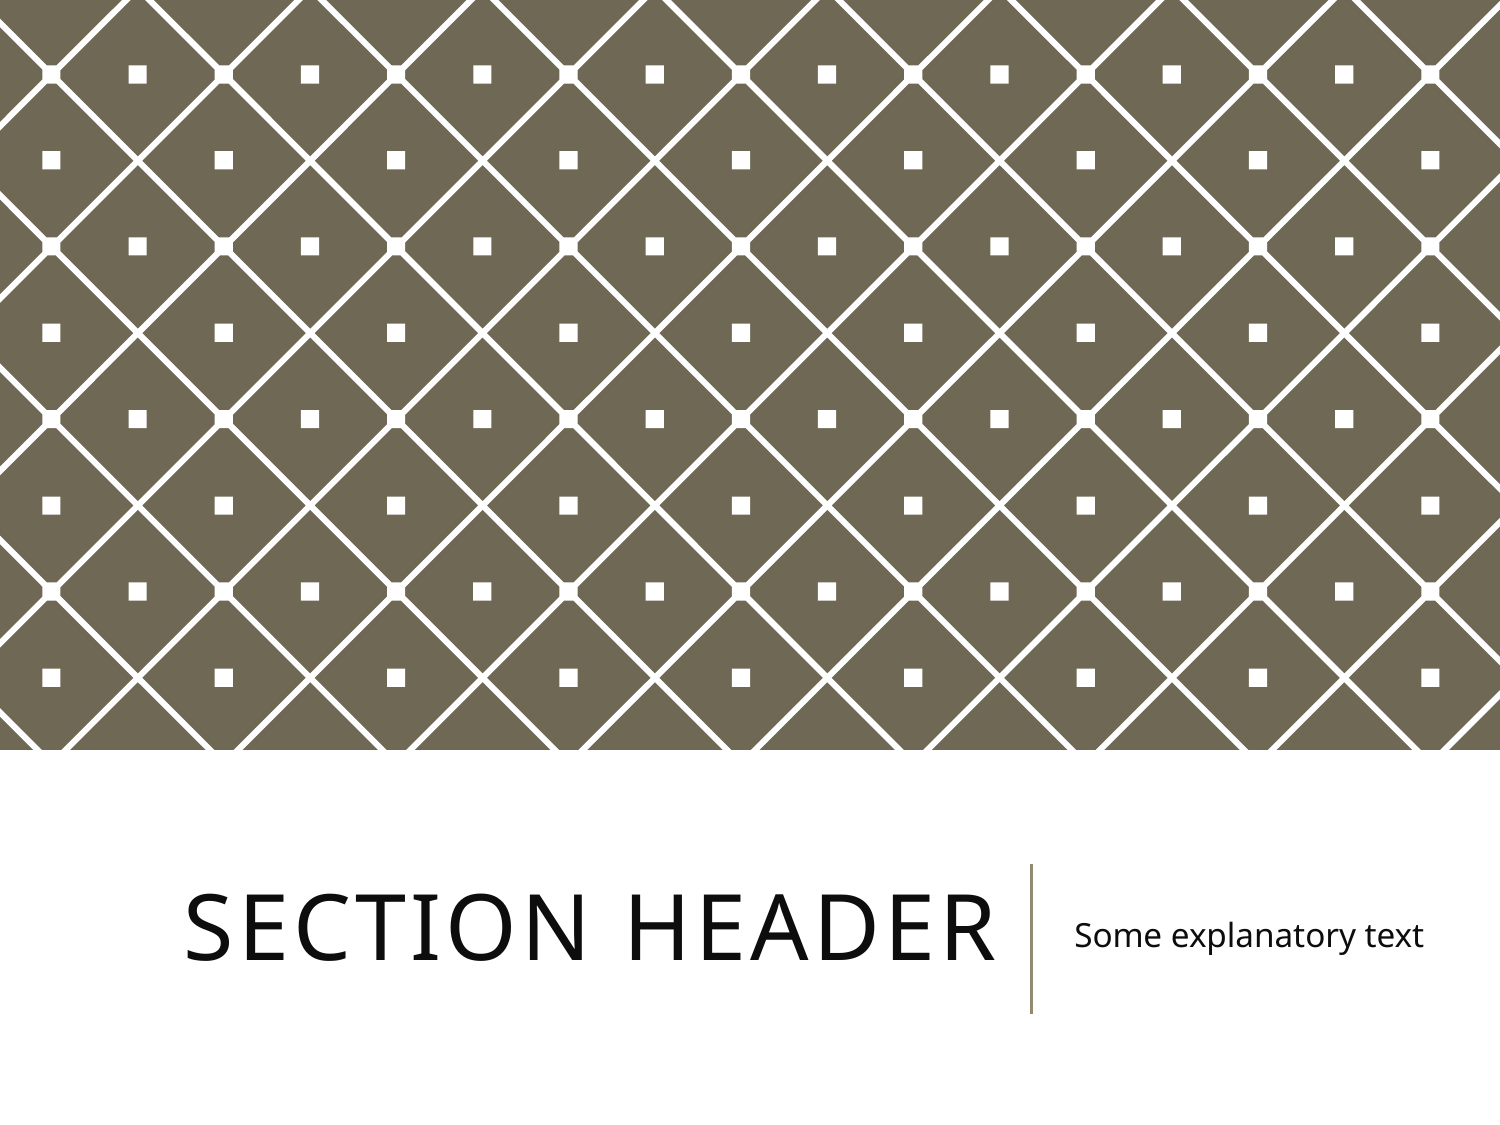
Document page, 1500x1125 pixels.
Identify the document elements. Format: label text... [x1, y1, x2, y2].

title Section header [56, 813, 1013, 1054]
list Some explanatory text [1059, 813, 1454, 1054]
